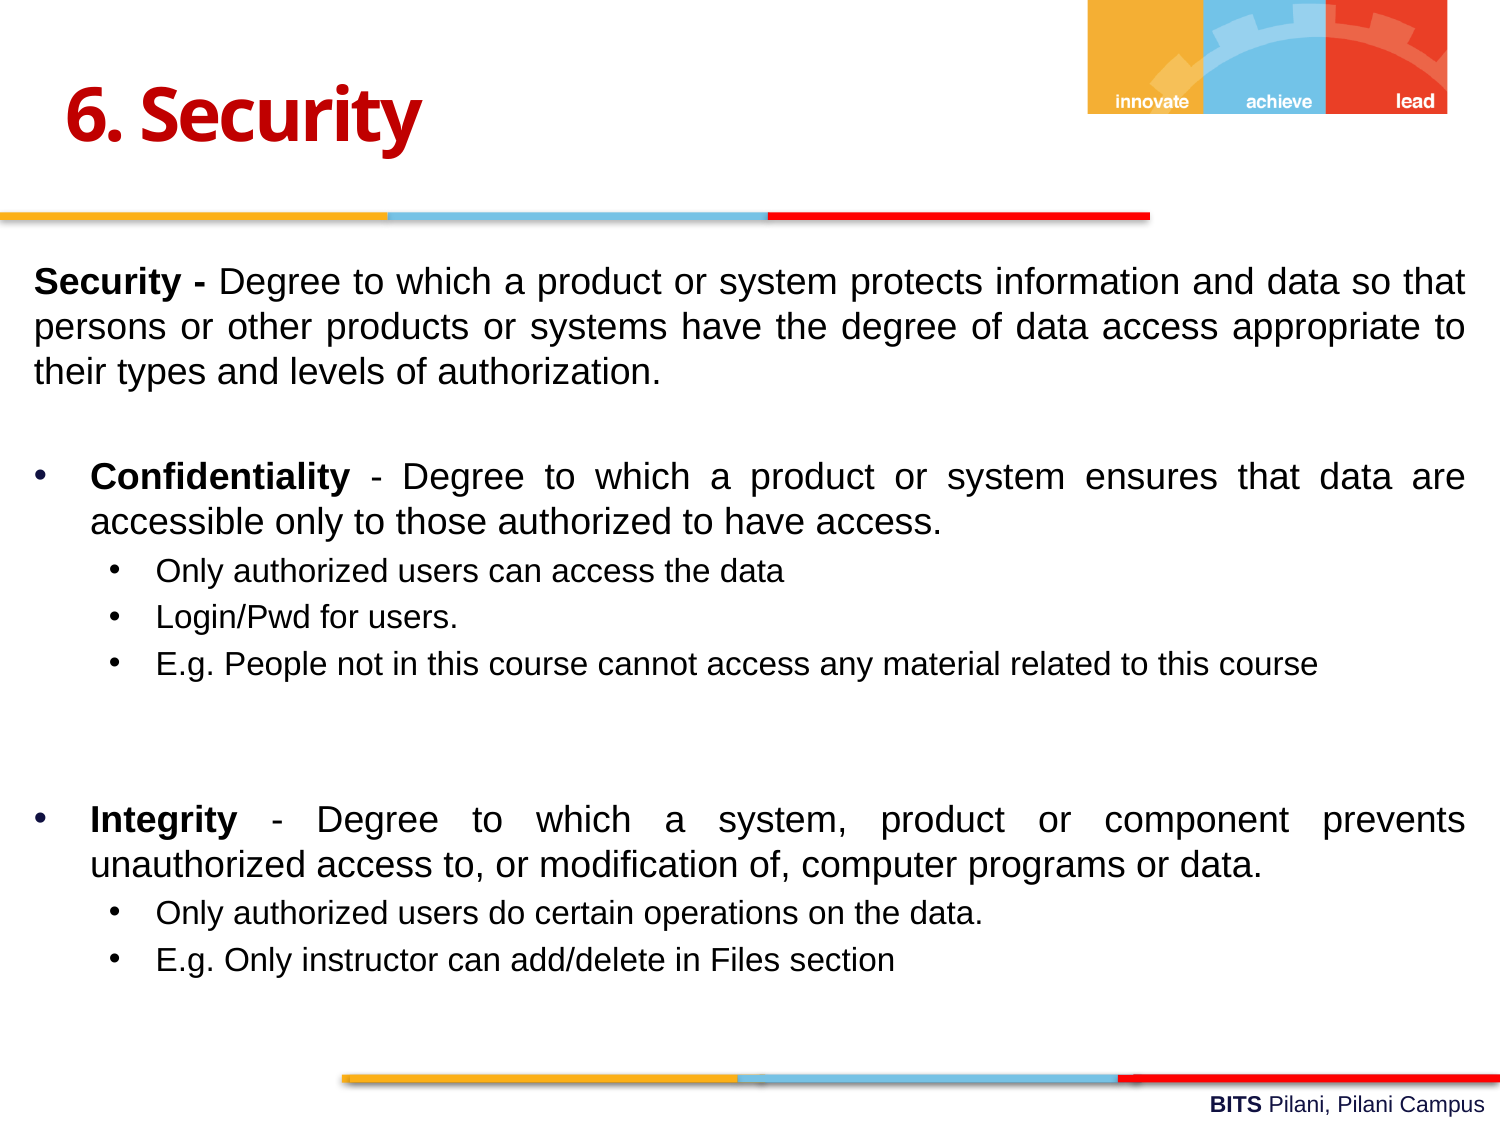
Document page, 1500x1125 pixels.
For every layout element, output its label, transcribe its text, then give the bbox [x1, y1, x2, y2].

list 6. Security [50, 24, 1088, 213]
list Security - Degree to which a product or system protects information and data so that persons or other products or systems have the degree of data access appropriate to their types and levels of authorization. Confidentiality - Degree to which a product or system ensures that data are accessible only to those authorized to have access. Only authorized users can access the data Login/Pwd for users. E.g. People not in this course cannot access any material related to this course Integrity - Degree to which a system, product or component prevents unauthorized access to, or modification of, computer programs or data. Only authorized users do certain operations on the data. E.g. Only instructor can add/delete in Files section [18, 249, 1482, 1050]
picture [1087, 0, 1448, 114]
